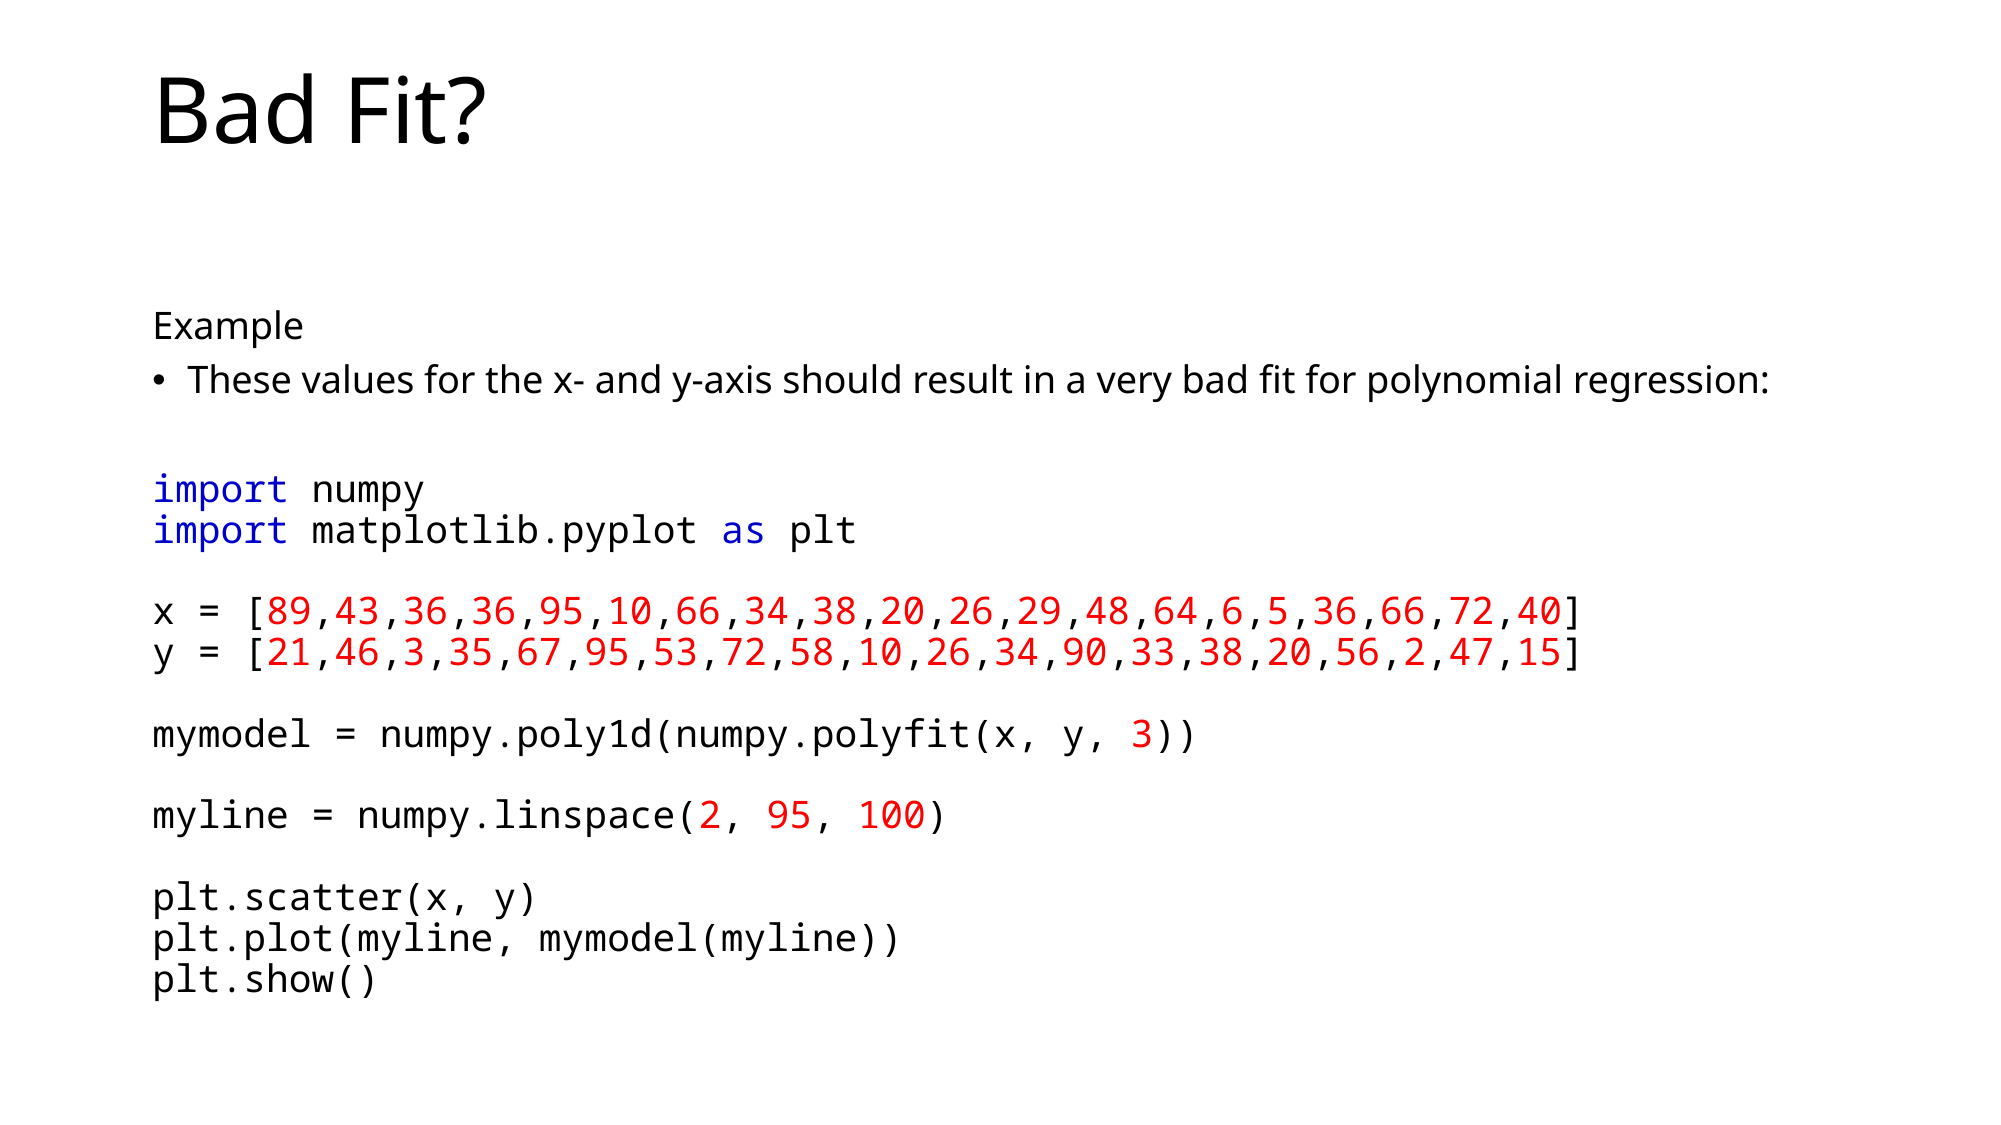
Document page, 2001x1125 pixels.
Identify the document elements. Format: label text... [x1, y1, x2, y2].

list Example These values for the x- and y-axis should result in a very bad fit for polynomial regression: import numpy import matplotlib.pyplot as plt x = [89,43,36,36,95,10,66,34,38,20,26,29,48,64,6,5,36,66,72,40] y = [21,46,3,35,67,95,53,72,58,10,26,34,90,33,38,20,56,2,47,15] mymodel = numpy.poly1d(numpy.polyfit(x, y, 3)) myline = numpy.linspace(2, 95, 100) plt.scatter(x, y) plt.plot(myline, mymodel(myline)) plt.show() [137, 299, 1863, 1014]
title Bad Fit? [137, 59, 1863, 278]
